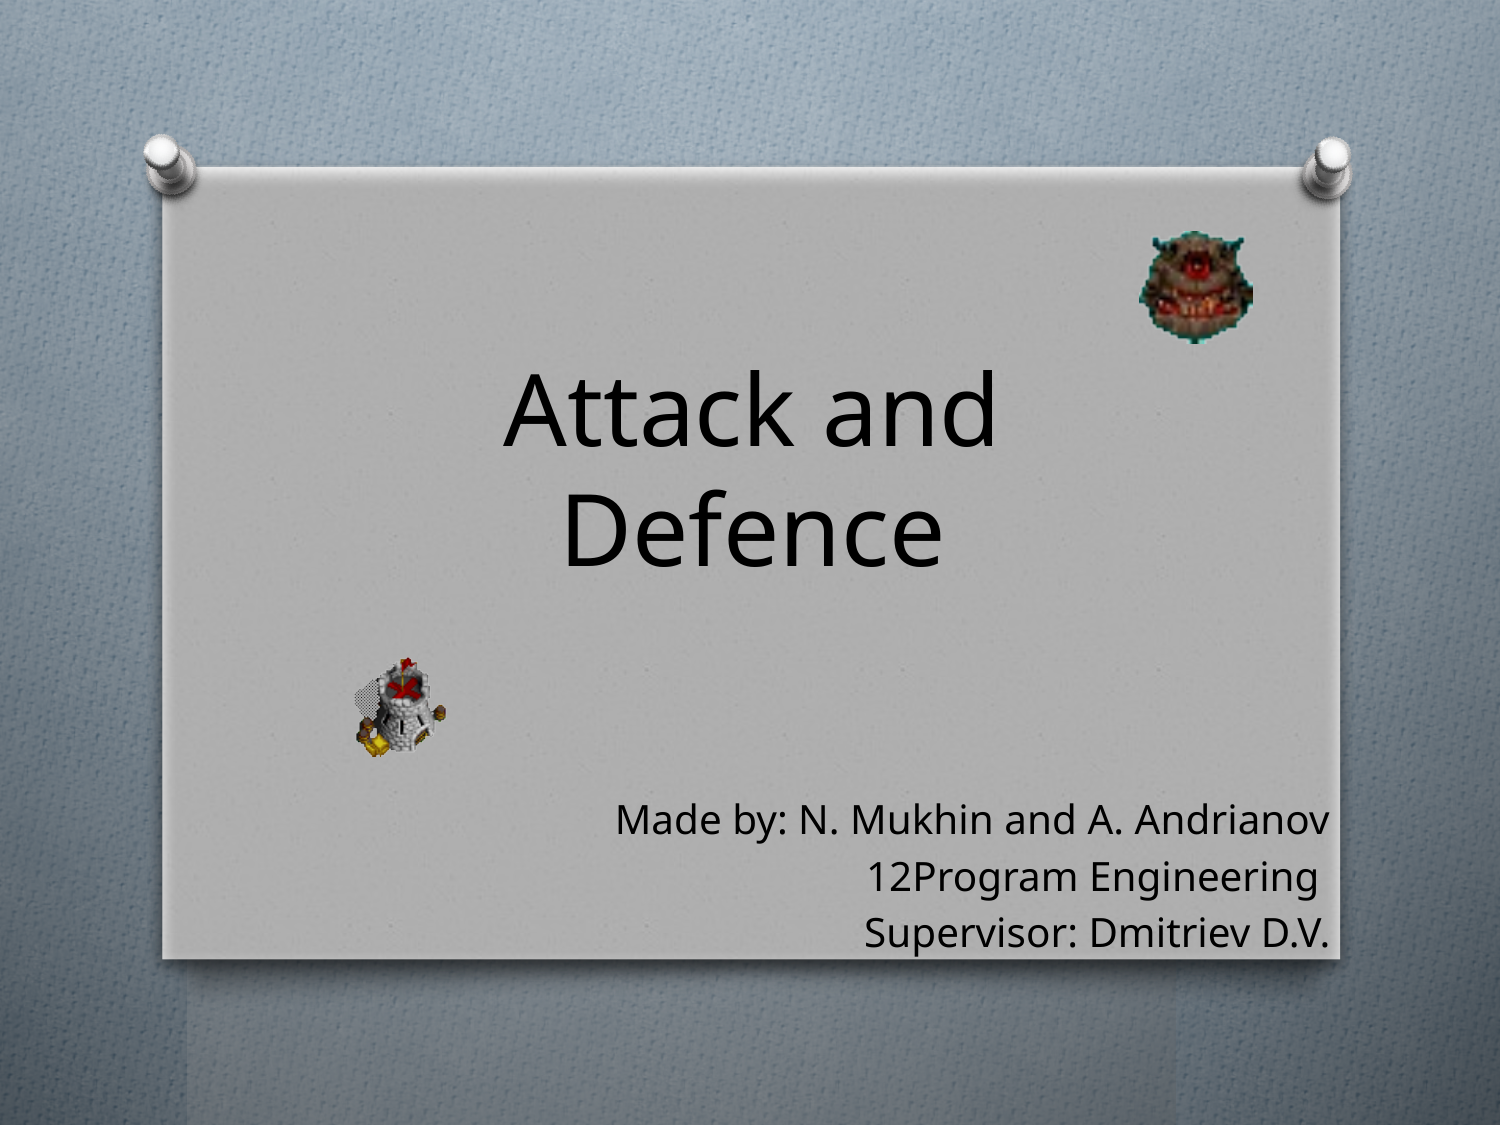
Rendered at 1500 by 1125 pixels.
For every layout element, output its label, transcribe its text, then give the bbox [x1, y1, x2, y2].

picture [112, 100, 235, 224]
picture [349, 656, 451, 758]
subtitle Made by: N. Mukhin and A. Andrianov 12Program Engineering Supervisor: Dmitriev D.V. [454, 786, 1346, 965]
title Attack and Defence [283, 294, 1223, 595]
picture [1274, 109, 1396, 230]
picture [1139, 231, 1253, 345]
